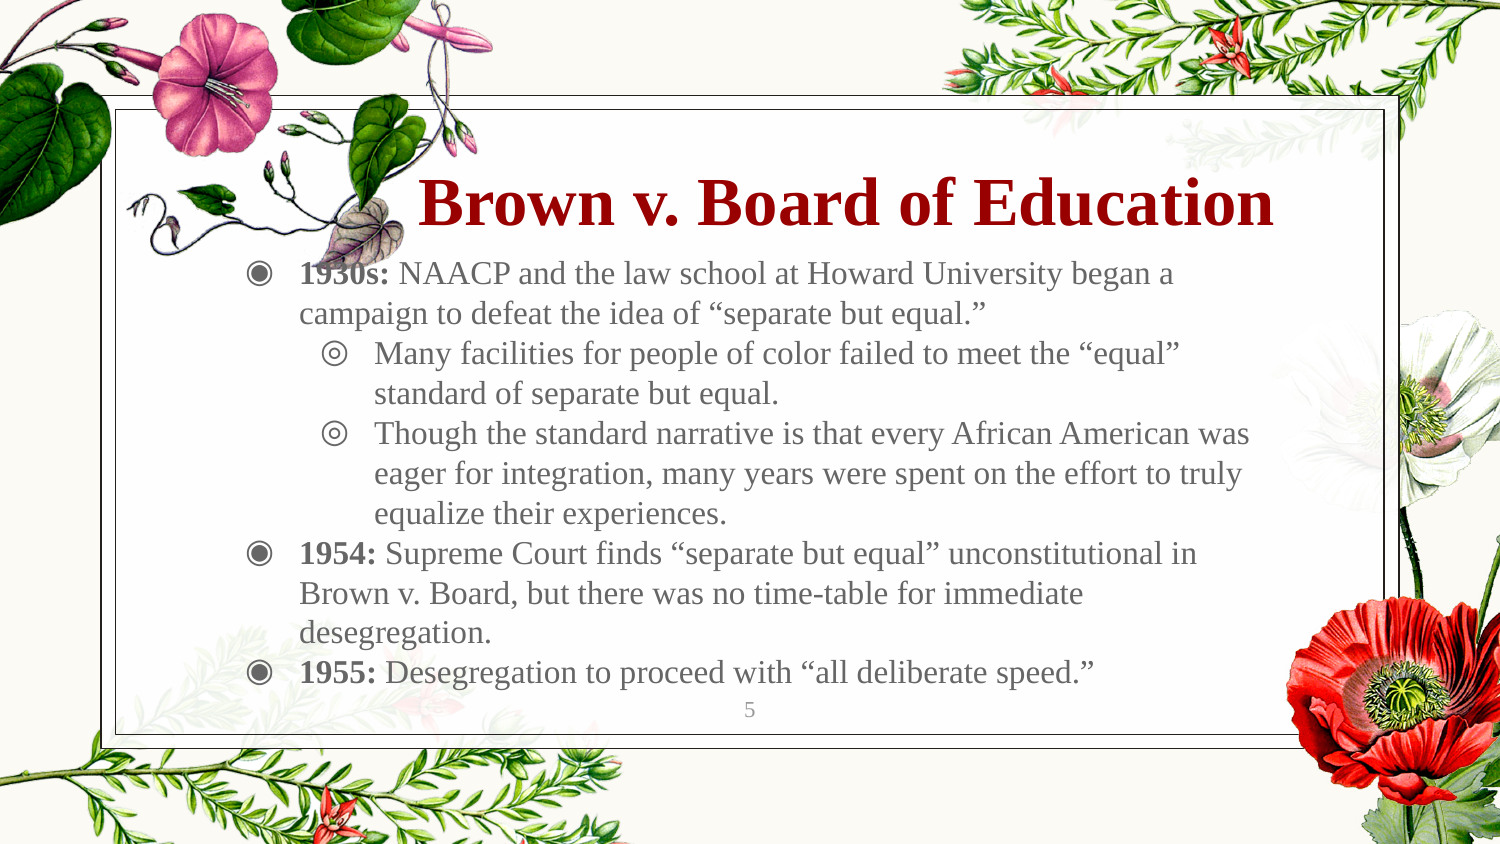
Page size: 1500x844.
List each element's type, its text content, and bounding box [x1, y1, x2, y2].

picture [0, 0, 506, 270]
picture [1267, 310, 1500, 844]
picture [942, 0, 1500, 189]
subtitle Brown v. Board of Education 1930s: NAACP and the law school at Howard University began a campaign to defeat the idea of “separate but equal.” Many facilities for people of color failed to meet the “equal” standard of separate but equal. Though the standard narrative is that every African American was eager for integration, many years were spent on the effort to truly equalize their experiences. 1954: Supreme Court finds “separate but equal” unconstitutional in Brown v. Board, but there was no time-table for immediate desegregation. 1955: Desegregation to proceed with “all deliberate speed.” [209, 141, 1291, 672]
picture [0, 611, 641, 844]
slide_number 5 [705, 679, 795, 720]
